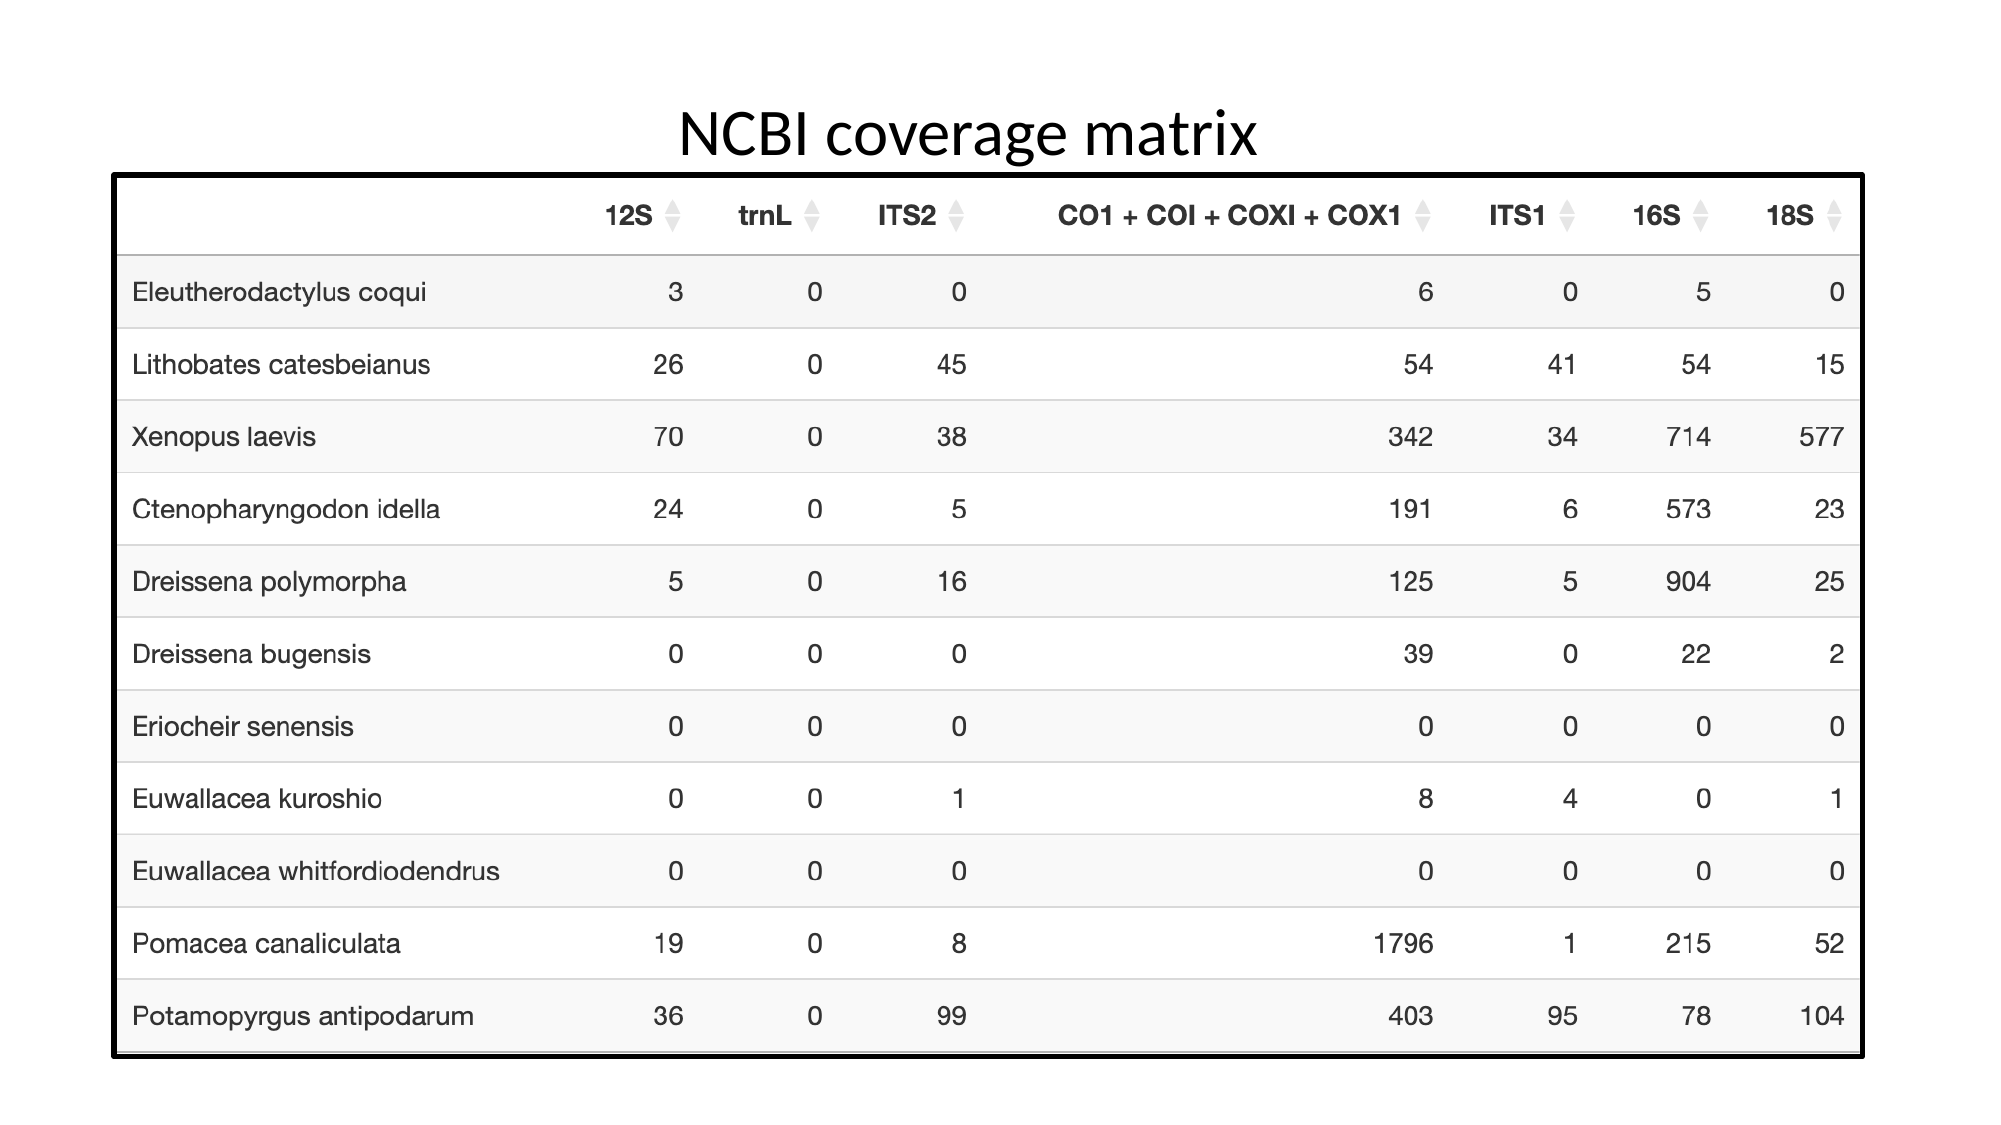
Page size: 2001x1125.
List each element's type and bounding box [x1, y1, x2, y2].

text_box [116, 81, 1860, 1055]
